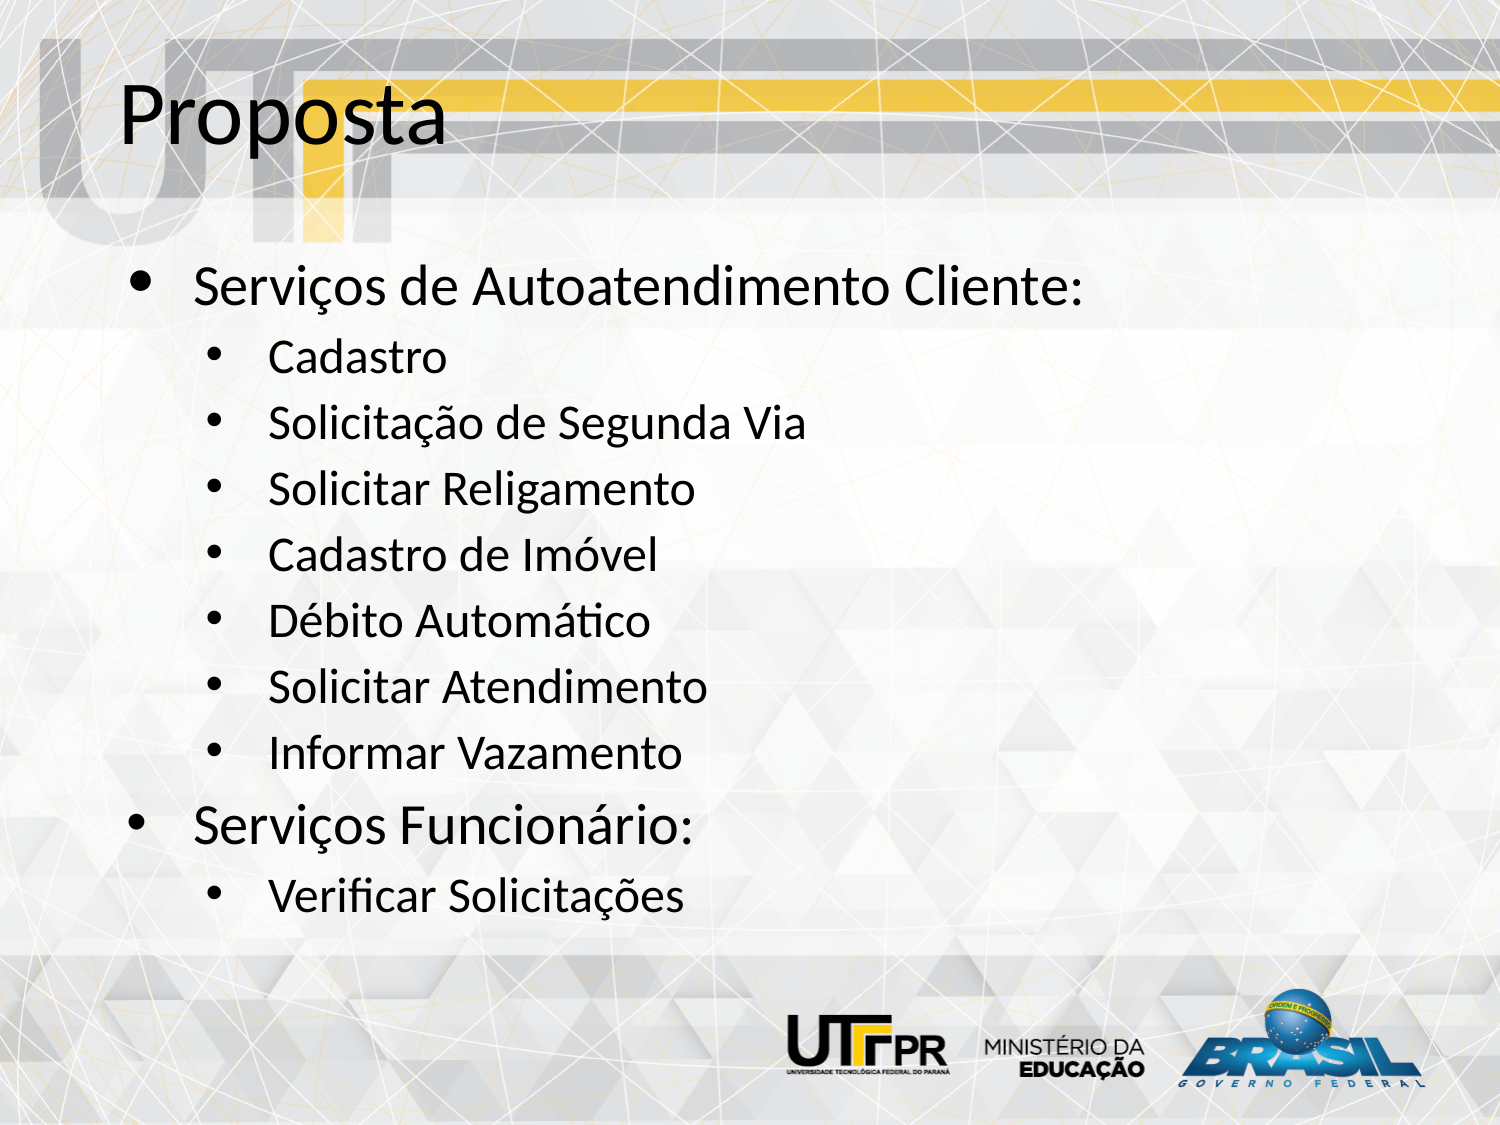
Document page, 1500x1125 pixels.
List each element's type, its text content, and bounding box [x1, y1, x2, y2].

picture [0, 0, 1500, 1125]
list Serviços de Autoatendimento Cliente: Cadastro Solicitação de Segunda Via Solicitar Religamento Cadastro de Imóvel Débito Automático Solicitar Atendimento Informar Vazamento Serviços Funcionário: Verificar Solicitações [103, 233, 1397, 935]
title Proposta [103, 27, 1397, 201]
